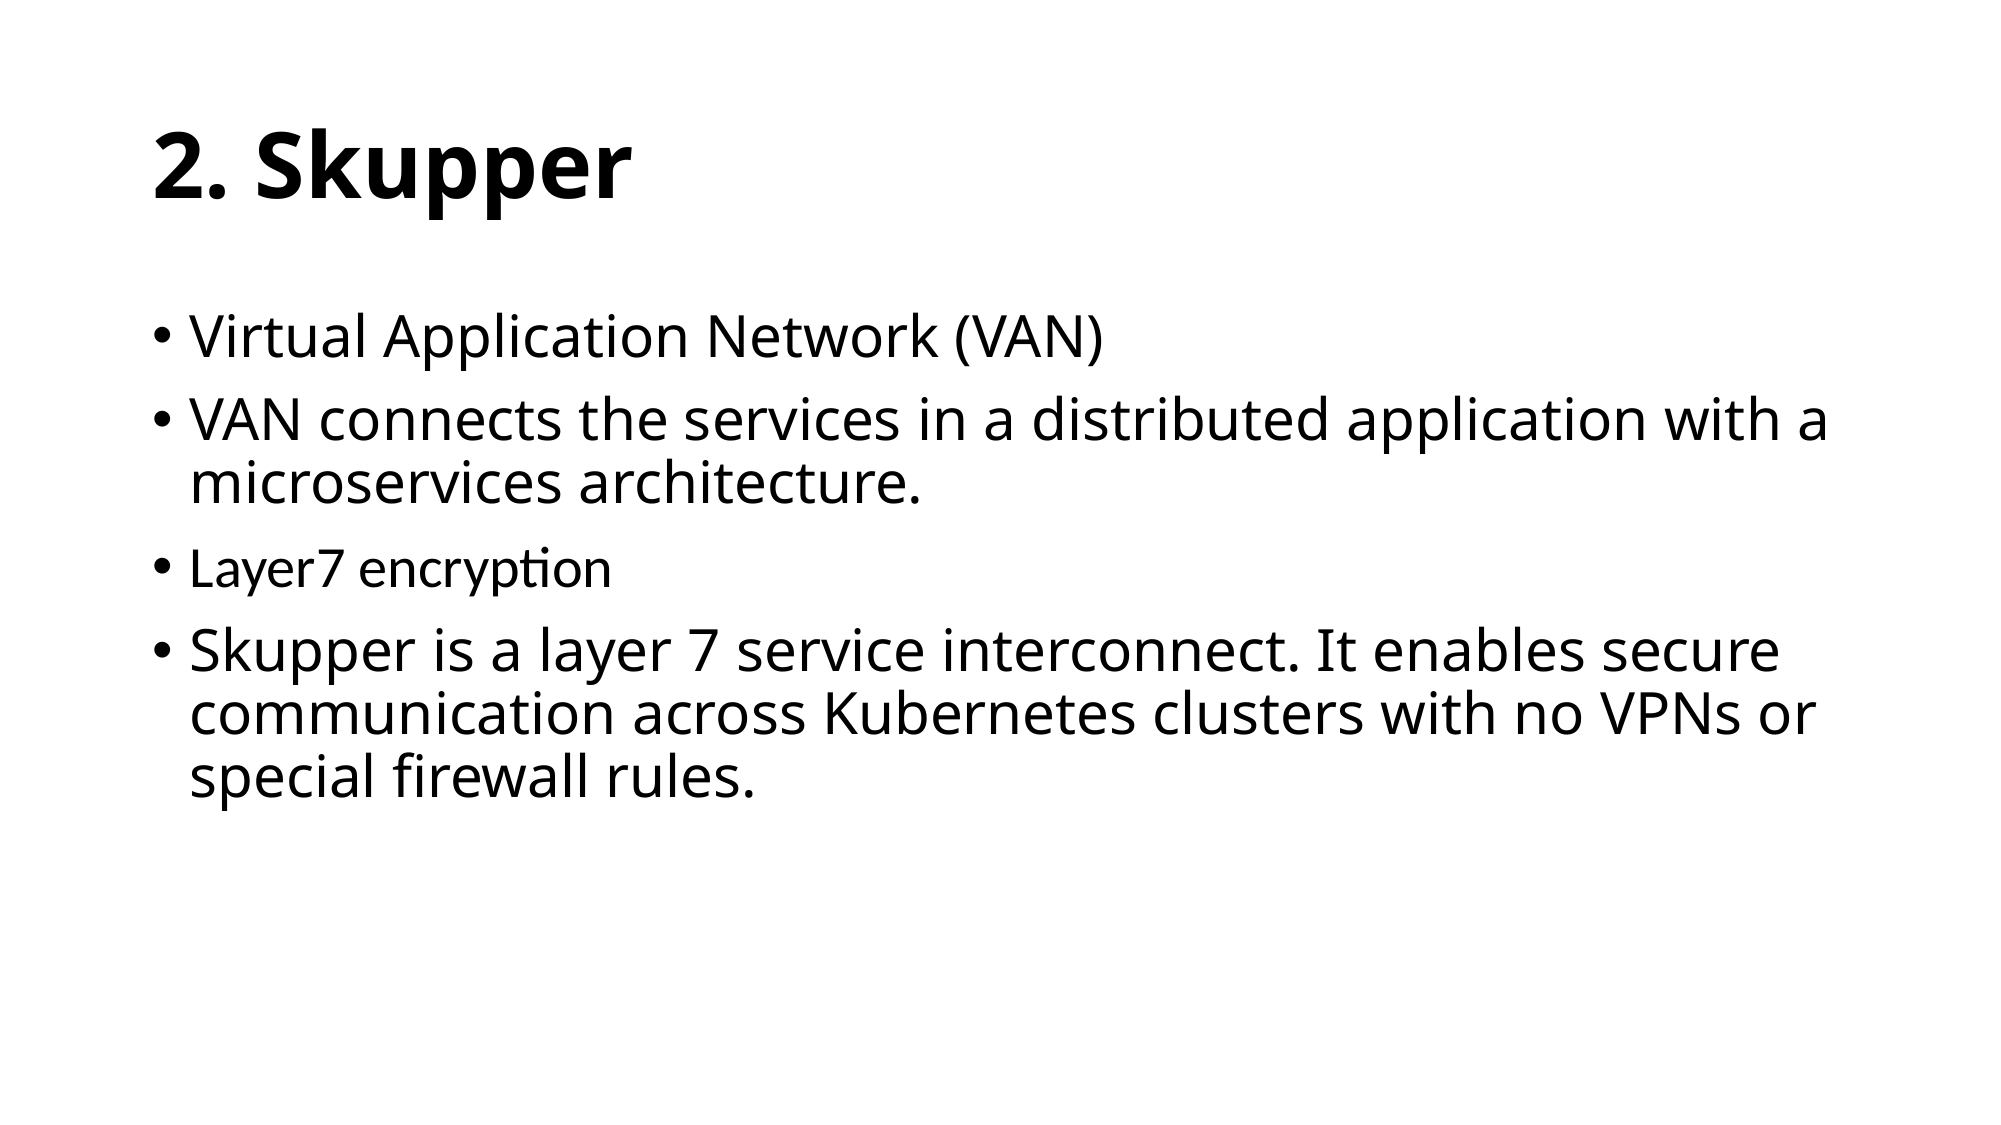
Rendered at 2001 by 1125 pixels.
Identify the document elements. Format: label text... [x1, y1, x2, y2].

text_box Virtual Application Network (VAN) VAN connects the services in a distributed application with a microservices architecture. Layer7 encryption Skupper is a layer 7 service interconnect. It enables secure communication across Kubernetes clusters with no VPNs or special firewall rules. [137, 299, 1863, 1014]
text_box 2. Skupper [137, 59, 1863, 278]
